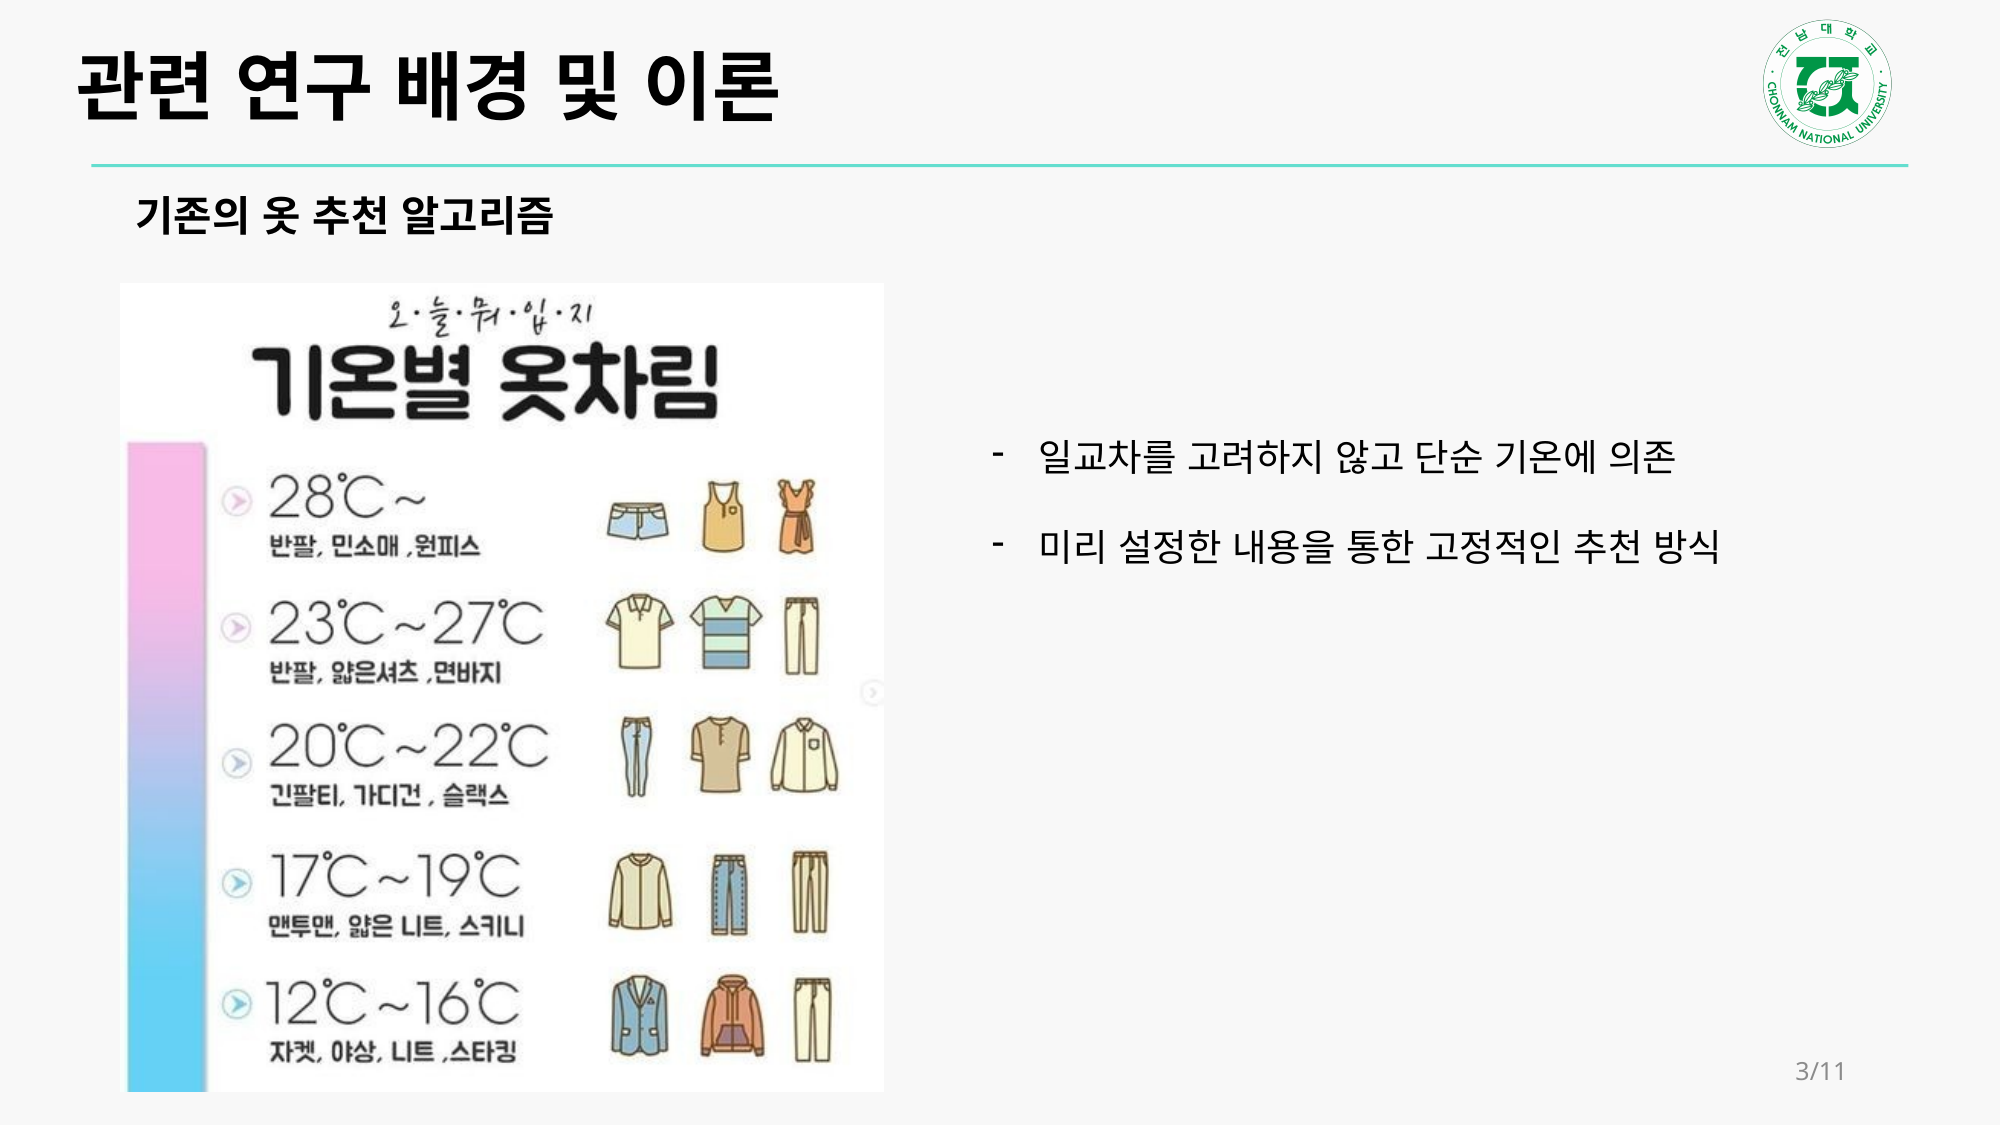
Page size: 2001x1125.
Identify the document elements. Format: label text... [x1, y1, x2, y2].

slide_number 3/11 [1412, 1042, 1863, 1103]
picture [120, 283, 884, 1092]
text_box 기존의 옷 추천 알고리즘 [120, 182, 978, 383]
text_box [90, 163, 1909, 168]
text_box 일교차를 고려하지 않고 단순 기온에 의존 미리 설정한 내용을 통한 고정적인 추천 방식 [977, 426, 1834, 577]
picture [1762, 19, 1893, 149]
text_box 관련 연구 배경 및 이론 [61, 31, 1656, 149]
